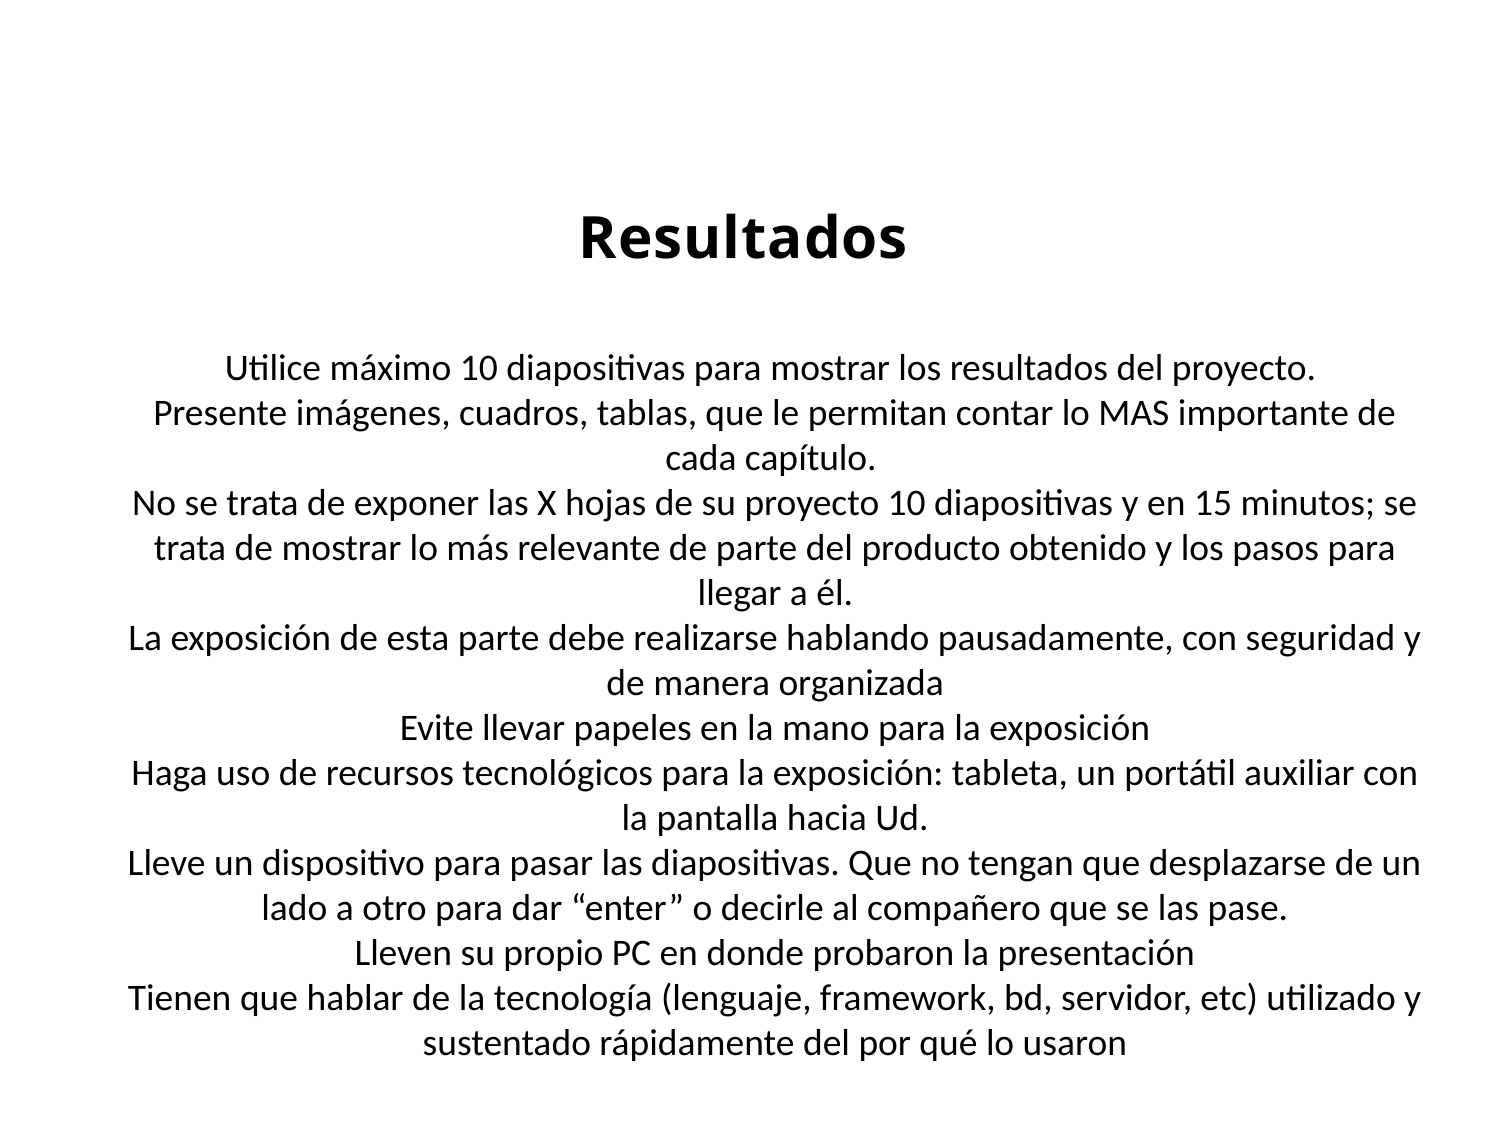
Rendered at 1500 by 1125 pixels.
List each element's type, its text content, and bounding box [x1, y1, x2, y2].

text_box Utilice máximo 10 diapositivas para mostrar los resultados del proyecto. Presente imágenes, cuadros, tablas, que le permitan contar lo MAS importante de cada capítulo. No se trata de exponer las X hojas de su proyecto 10 diapositivas y en 15 minutos; se trata de mostrar lo más relevante de parte del producto obtenido y los pasos para llegar a él. La exposición de esta parte debe realizarse hablando pausadamente, con seguridad y de manera organizada Evite llevar papeles en la mano para la exposición Haga uso de recursos tecnológicos para la exposición: tableta, un portátil auxiliar con la pantalla hacia Ud. Lleve un dispositivo para pasar las diapositivas. Que no tengan que desplazarse de un lado a otro para dar “enter” o decirle al compañero que se las pase. Lleven su propio PC en donde probaron la presentación Tienen que hablar de la tecnología (lenguaje, framework, bd, servidor, etc) utilizado y sustentado rápidamente del por qué lo usaron [101, 335, 1450, 1070]
text_box Resultados [229, 206, 1258, 278]
